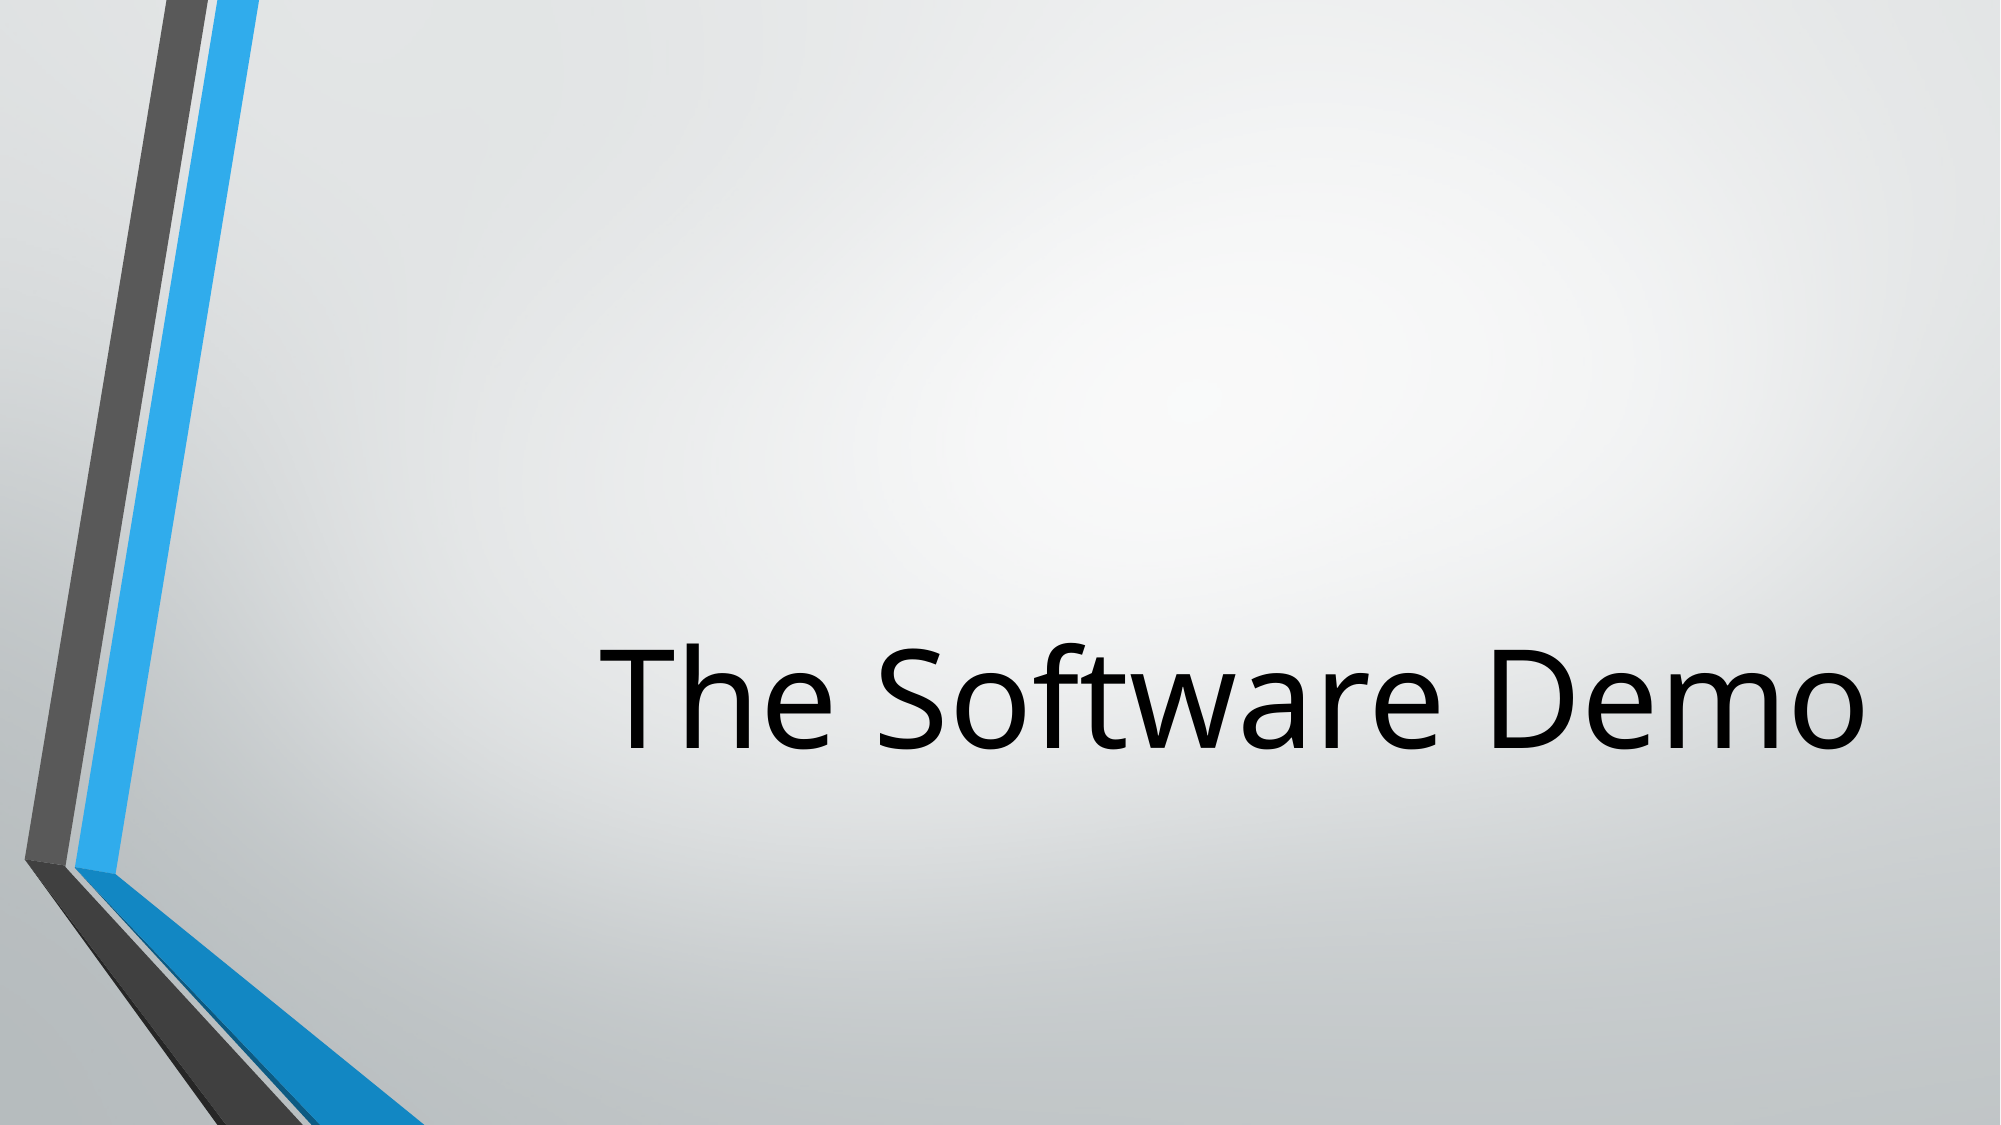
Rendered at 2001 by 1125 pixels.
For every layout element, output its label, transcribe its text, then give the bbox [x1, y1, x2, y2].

title The Software Demo [421, 437, 1887, 784]
